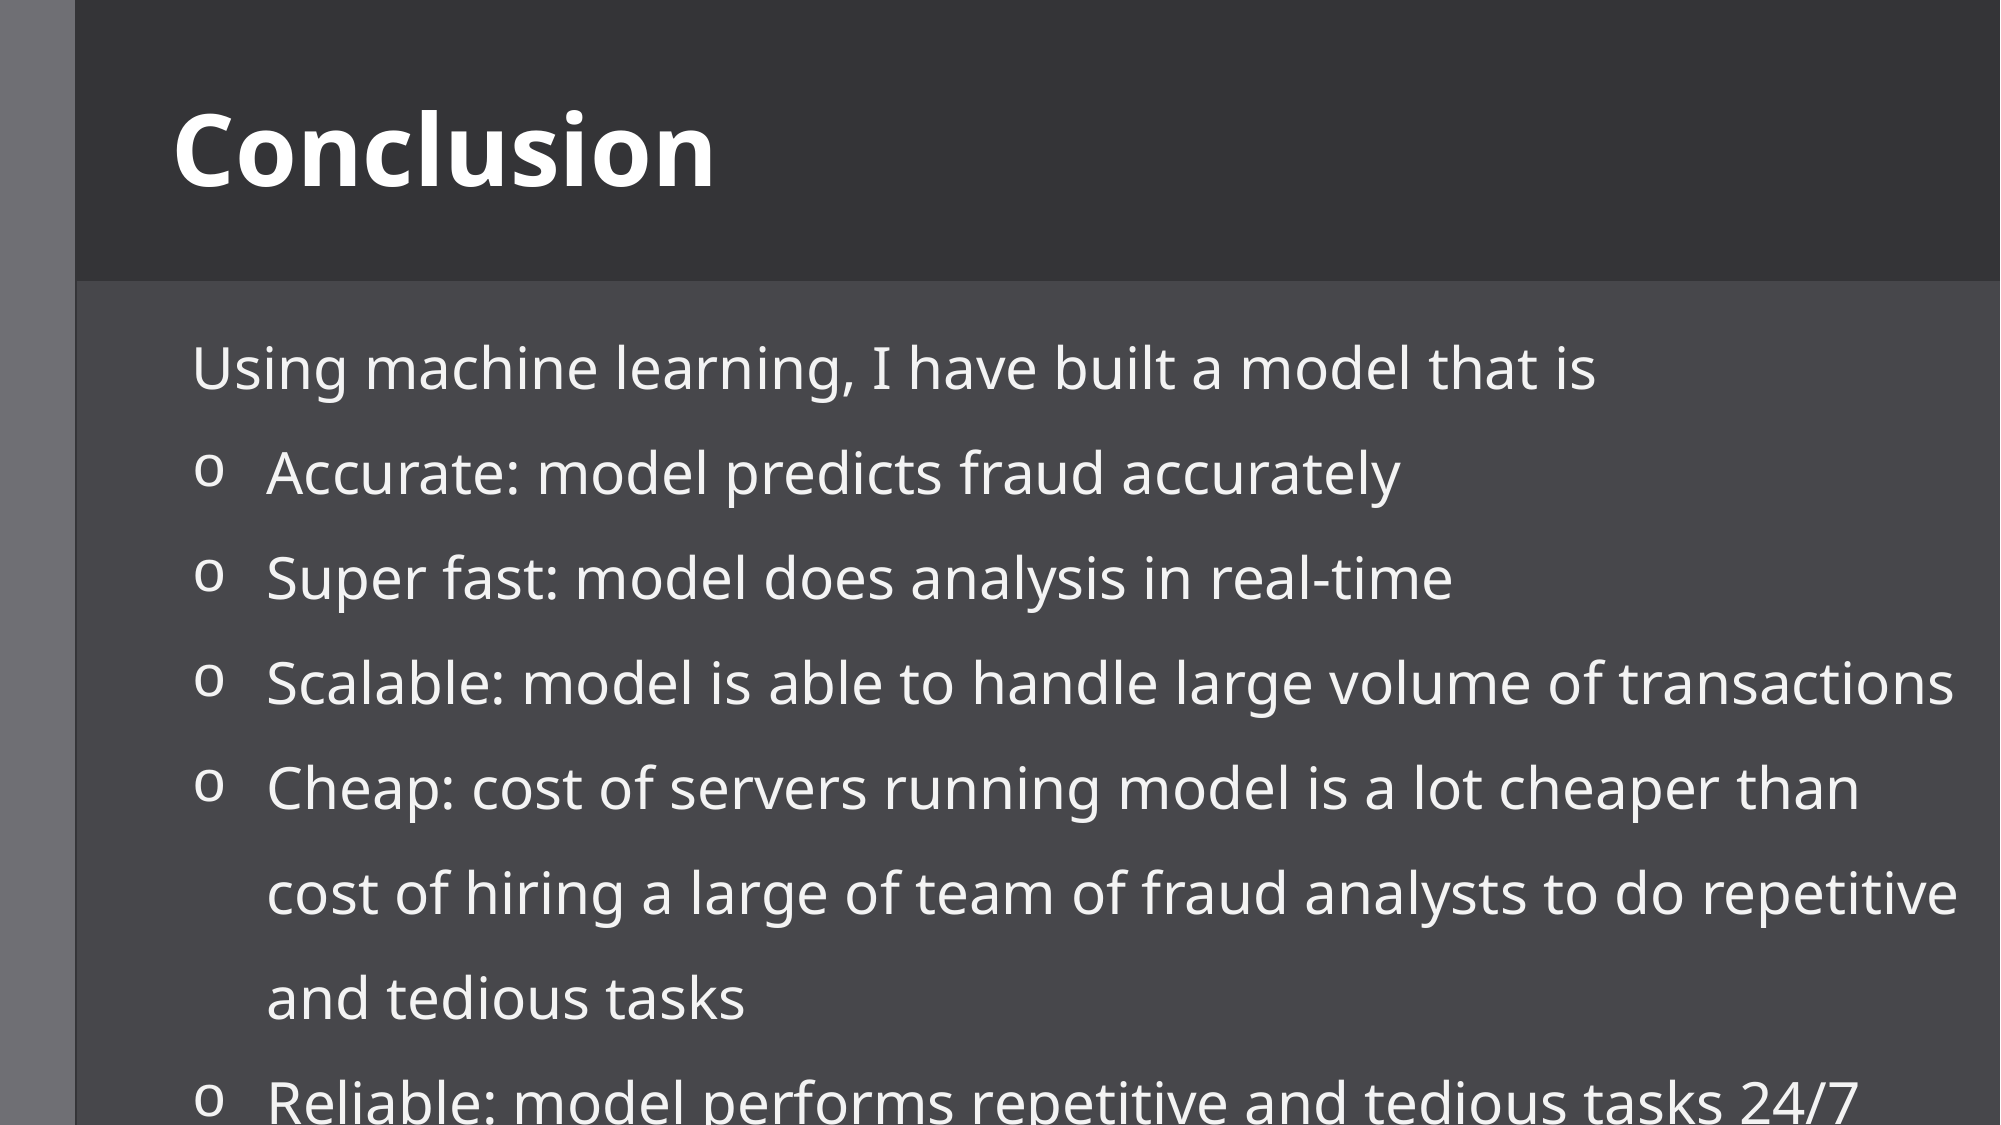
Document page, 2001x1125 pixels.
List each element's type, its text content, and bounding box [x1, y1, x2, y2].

text_box Conclusion [156, 79, 2000, 215]
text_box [76, 280, 2000, 1125]
